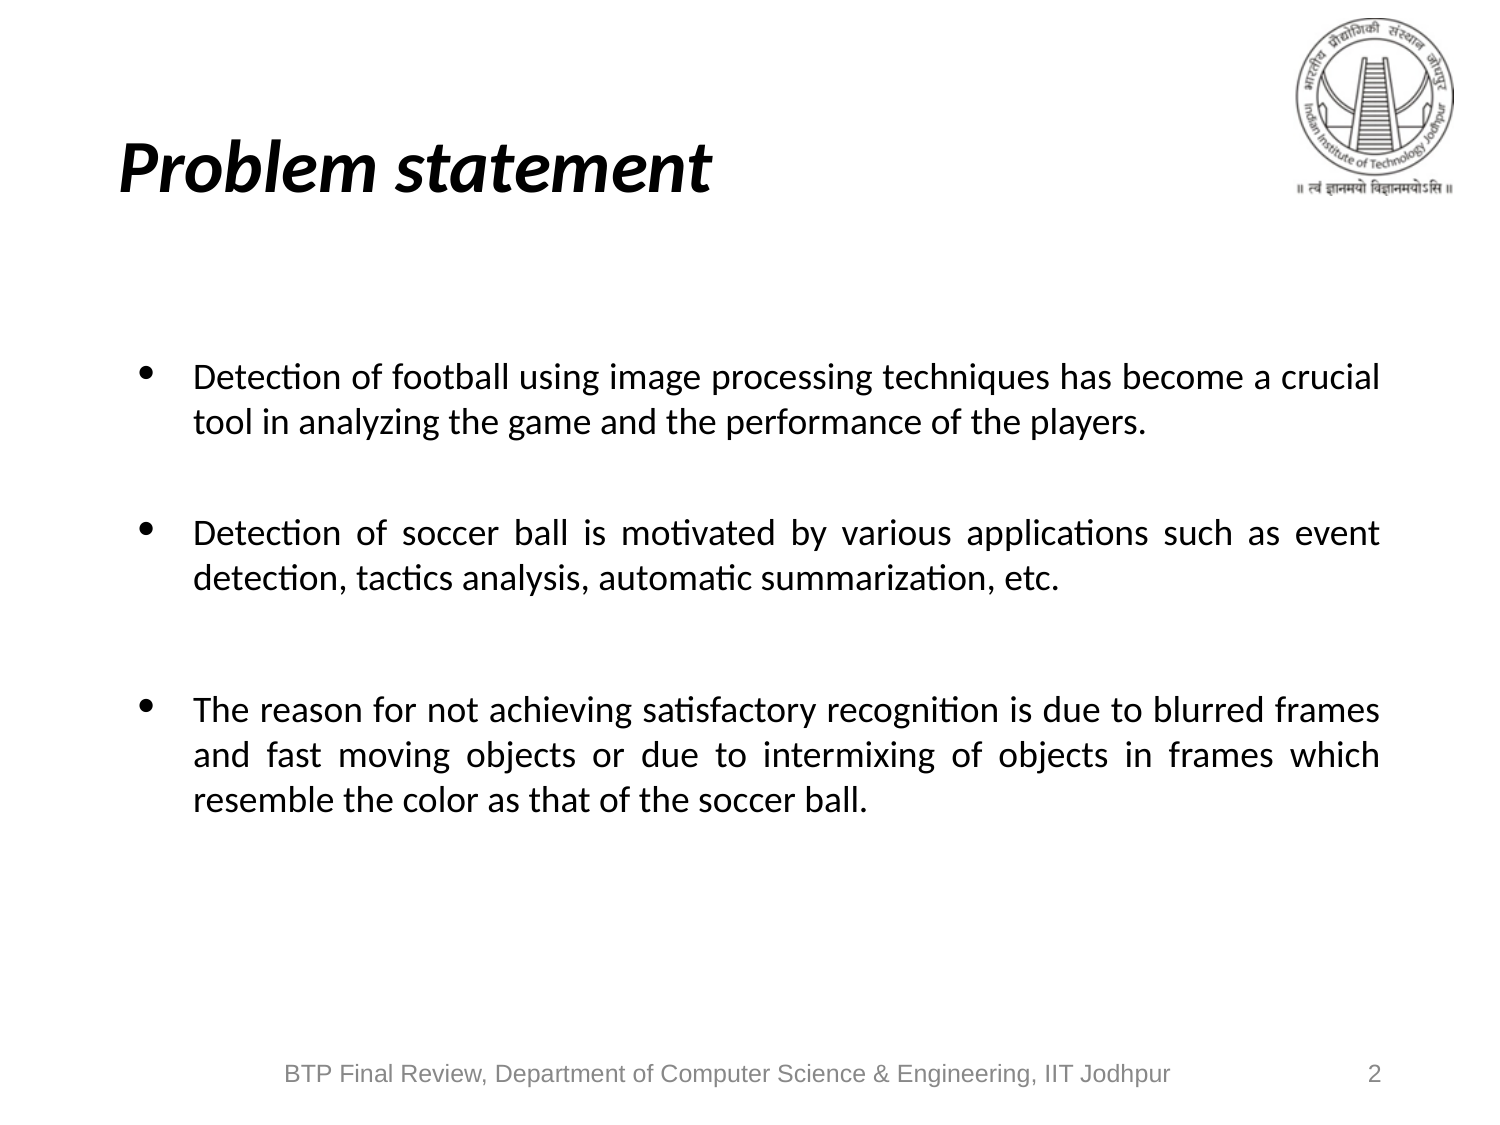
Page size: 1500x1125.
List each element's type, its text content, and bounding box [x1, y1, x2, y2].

footer BTP Final Review, Department of Computer Science & Engineering, IIT Jodhpur [103, 1042, 1059, 1103]
title Problem statement [103, 59, 1397, 278]
picture [1293, 18, 1454, 196]
slide_number 2 [1059, 1042, 1397, 1103]
list Detection of football using image processing techniques has become a crucial tool in analyzing the game and the performance of the players. Detection of soccer ball is motivated by various applications such as event detection, tactics analysis, automatic summarization, etc. The reason for not achieving satisfactory recognition is due to blurred frames and fast moving objects or due to intermixing of objects in frames which resemble the color as that of the soccer ball. [103, 299, 1397, 1014]
